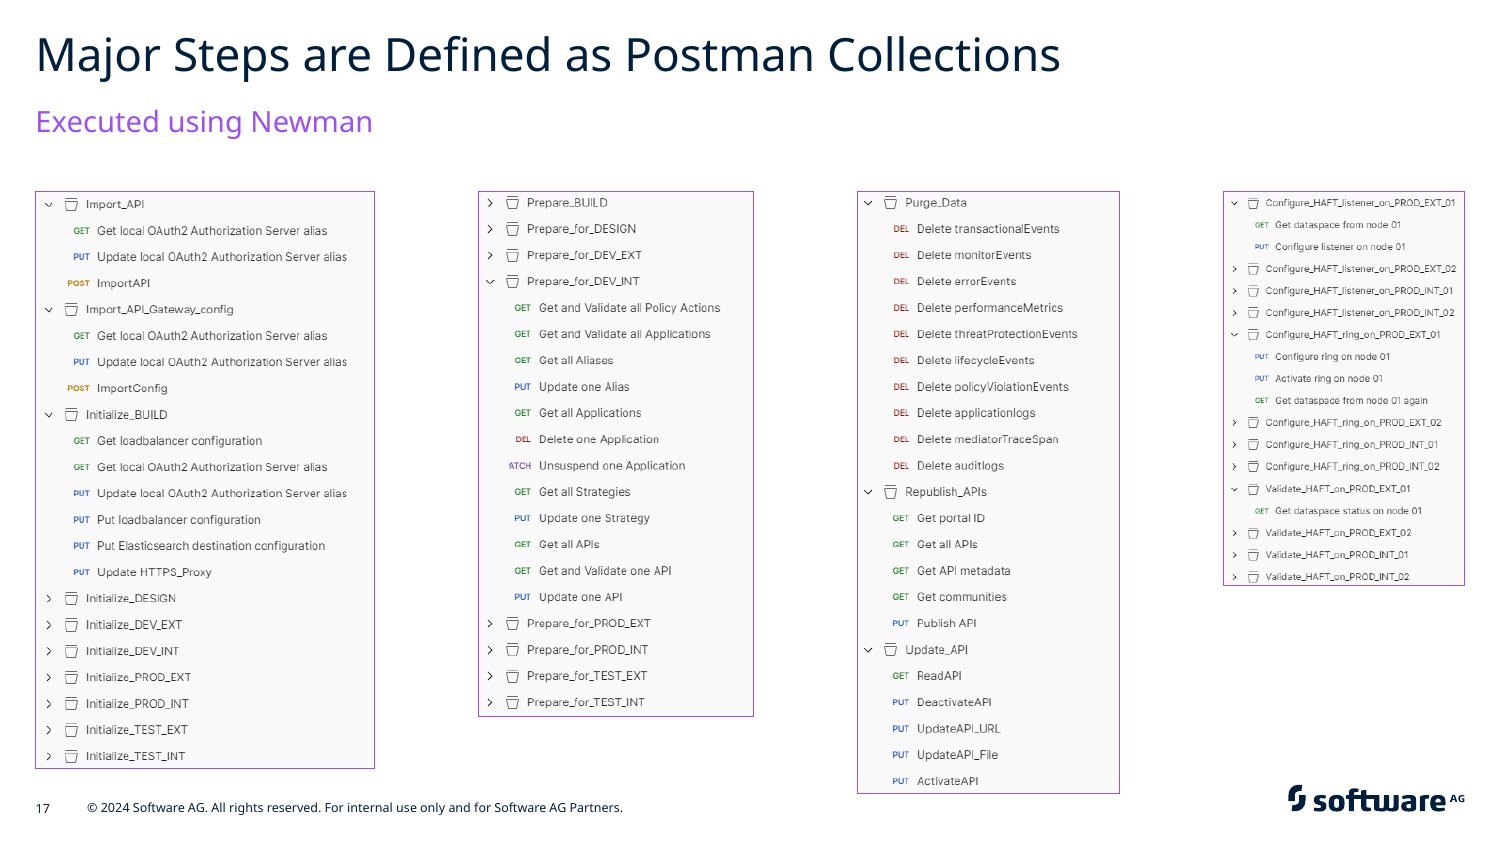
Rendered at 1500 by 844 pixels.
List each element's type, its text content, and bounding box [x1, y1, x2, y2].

list Executed using Newman [35, 103, 1465, 136]
slide_number 17 [35, 800, 87, 815]
title Major Steps are Defined as Postman Collections [35, 32, 1465, 92]
picture [478, 191, 754, 717]
footer © 2024 Software AG. All rights reserved. For internal use only and for Software AG Partners. [87, 800, 727, 815]
picture [857, 191, 1120, 794]
picture [1223, 191, 1465, 586]
picture [35, 191, 375, 769]
